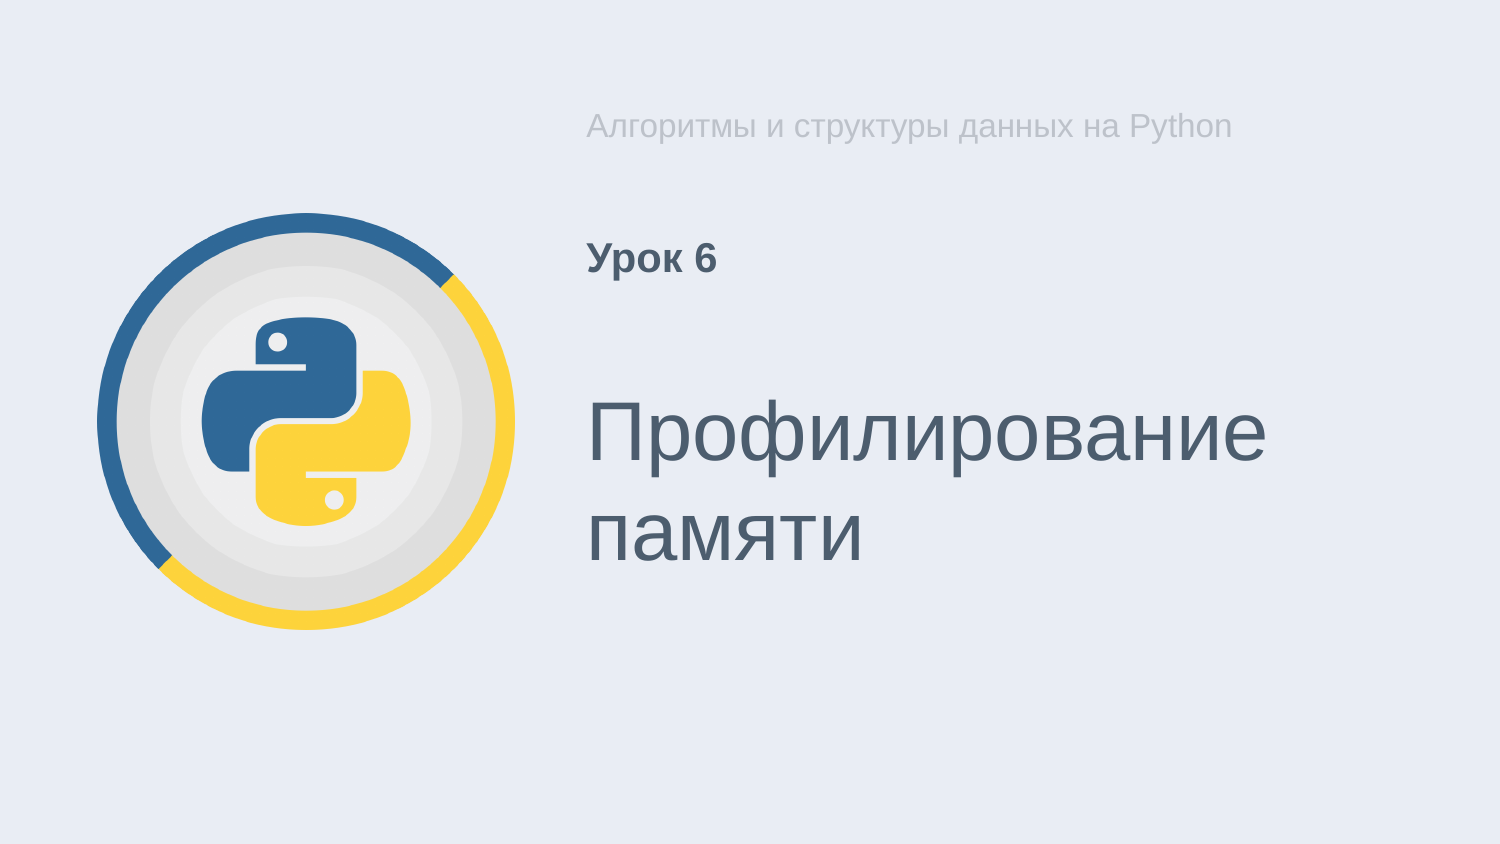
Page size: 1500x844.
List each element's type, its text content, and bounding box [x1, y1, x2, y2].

picture [97, 213, 515, 631]
list Урок 6 [582, 222, 1118, 286]
text_box Профилирование памяти [582, 372, 1367, 577]
title Алгоритмы и структуры данных на Python [582, 99, 1274, 147]
